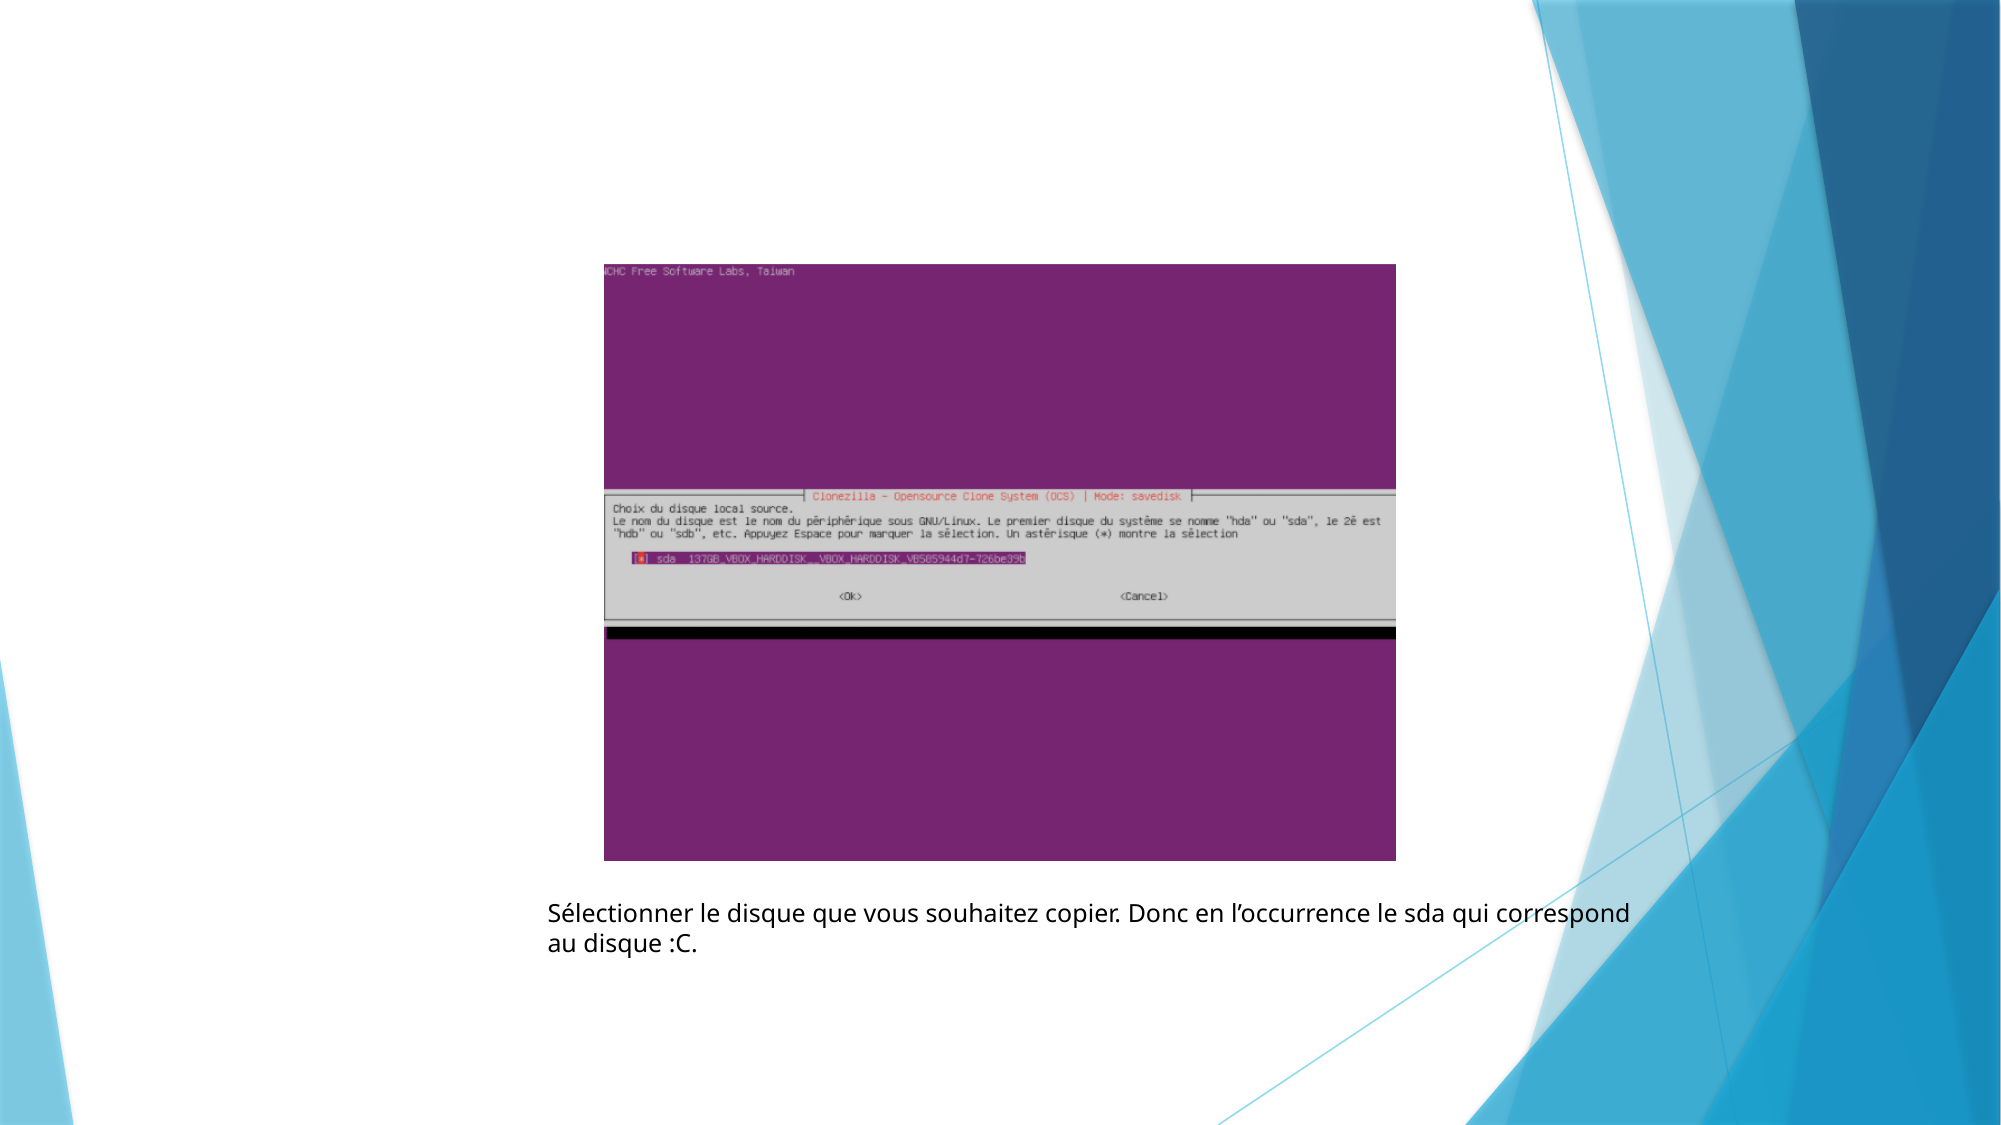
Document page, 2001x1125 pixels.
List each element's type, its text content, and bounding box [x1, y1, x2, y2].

text_box Sélectionner le disque que vous souhaitez copier. Donc en l’occurrence le sda qui correspond au disque :C. [532, 890, 1657, 966]
picture [603, 263, 1397, 862]
